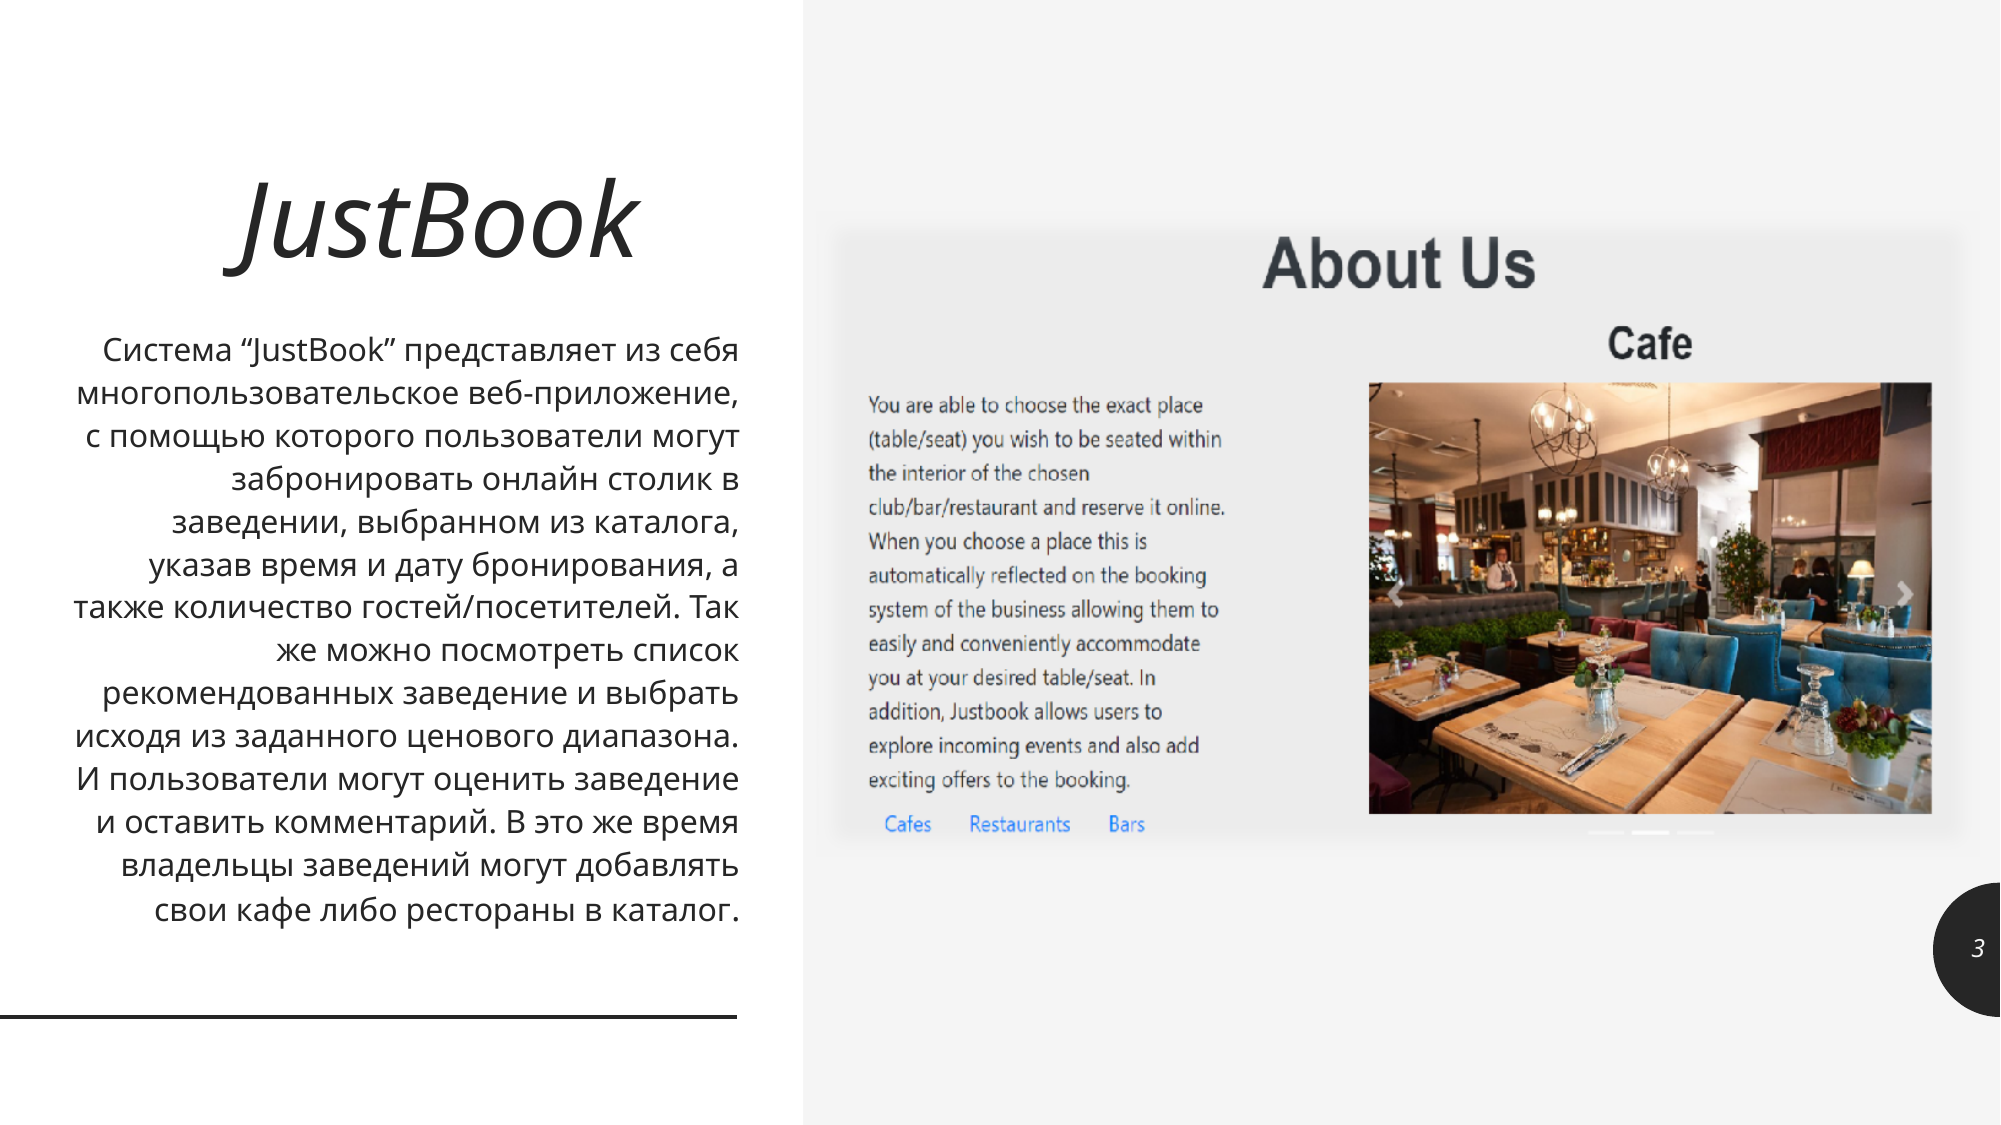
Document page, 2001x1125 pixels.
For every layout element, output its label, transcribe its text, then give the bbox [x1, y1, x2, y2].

title JustBook [125, 91, 754, 288]
picture [816, 211, 1979, 857]
list Система “JustBook” представляет из себя многопользовательское веб-приложение, с помощью которого пользователи могут забронировать онлайн столик в заведении, выбранном из каталога, указав время и дату бронирования, а также количество гостей/посетителей. Так же можно посмотреть список рекомендованных заведение и выбрать исходя из заданного ценового диапазона. И пользователи могут оценить заведение и оставить комментарий. В это же время владельцы заведений могут добавлять свои кафе либо рестораны в каталог. [53, 317, 756, 950]
slide_number 3 [1933, 919, 2000, 980]
